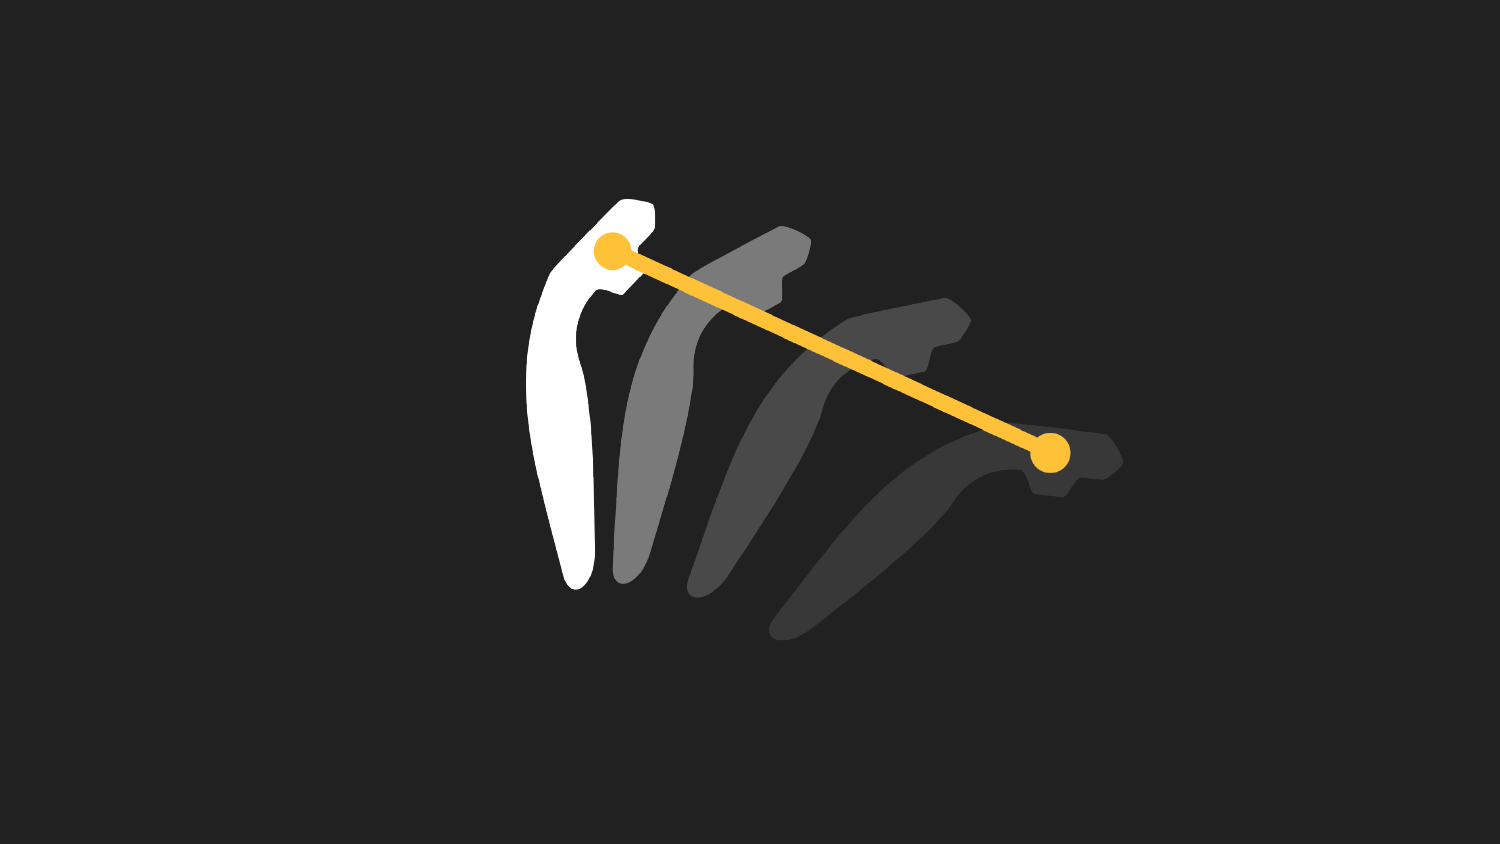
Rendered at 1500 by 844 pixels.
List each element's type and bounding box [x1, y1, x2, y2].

picture [405, 199, 1239, 737]
